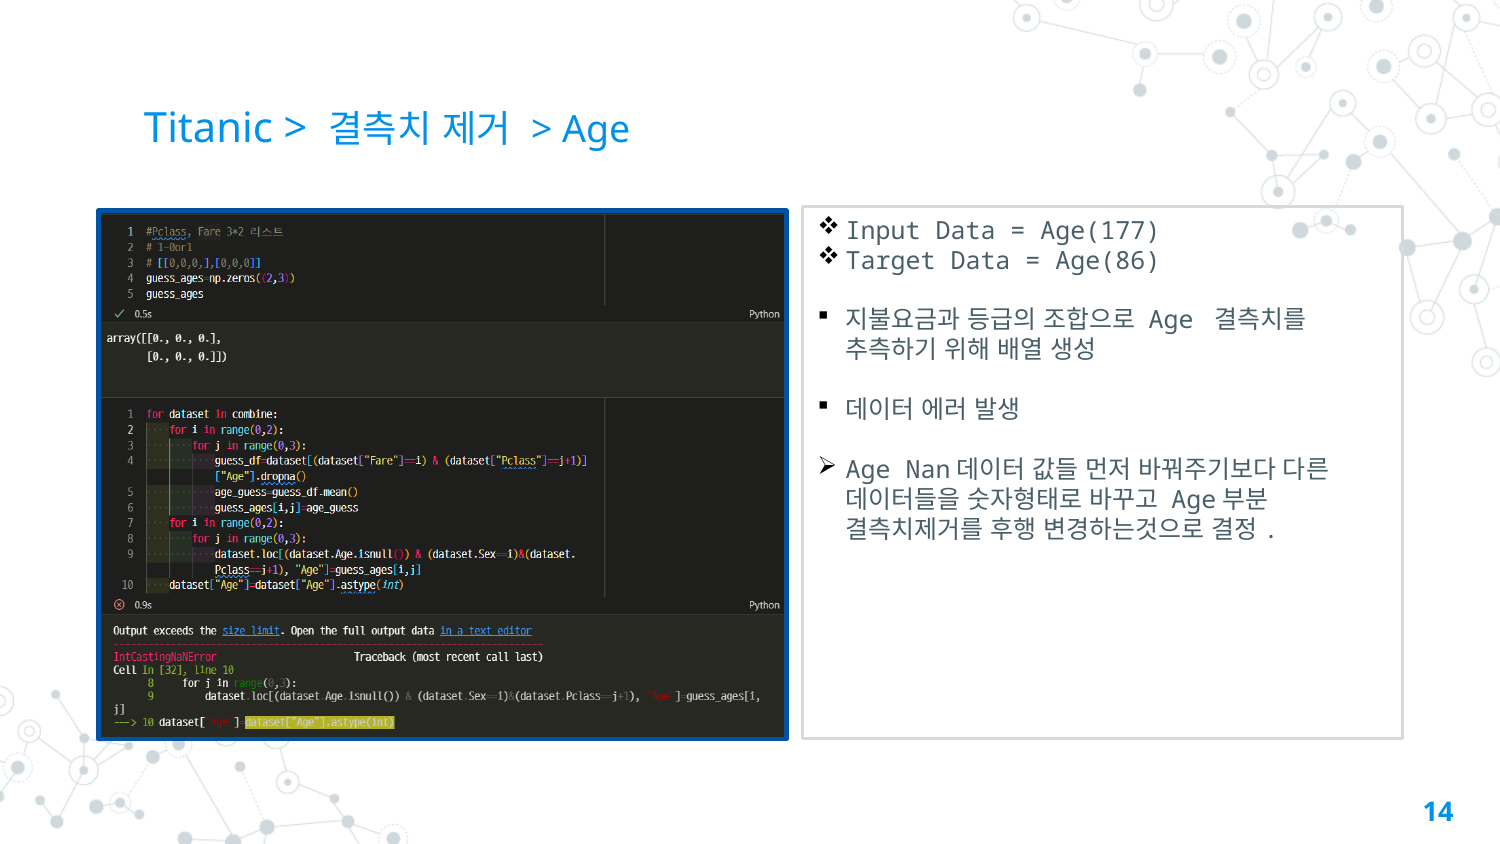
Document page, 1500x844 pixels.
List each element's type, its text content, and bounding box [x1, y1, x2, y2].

text_box Input Data = Age(177) Target Data = Age(86) 지불요금과 등급의 조합으로 Age 결측치를 추측하기 위해 배열 생성 데이터 에러 발생 Age Nan데이터 값들 먼저 바꿔주기보다 다른 데이터들을 숫자형태로 바꾸고 Age부분 결측치제거를 후행 변경하는것으로 결정. [801, 205, 1405, 741]
slide_number 14 [1378, 779, 1469, 844]
picture [0, 0, 1500, 844]
title Titanic > 결측치 제거 > Age [128, 50, 1372, 166]
